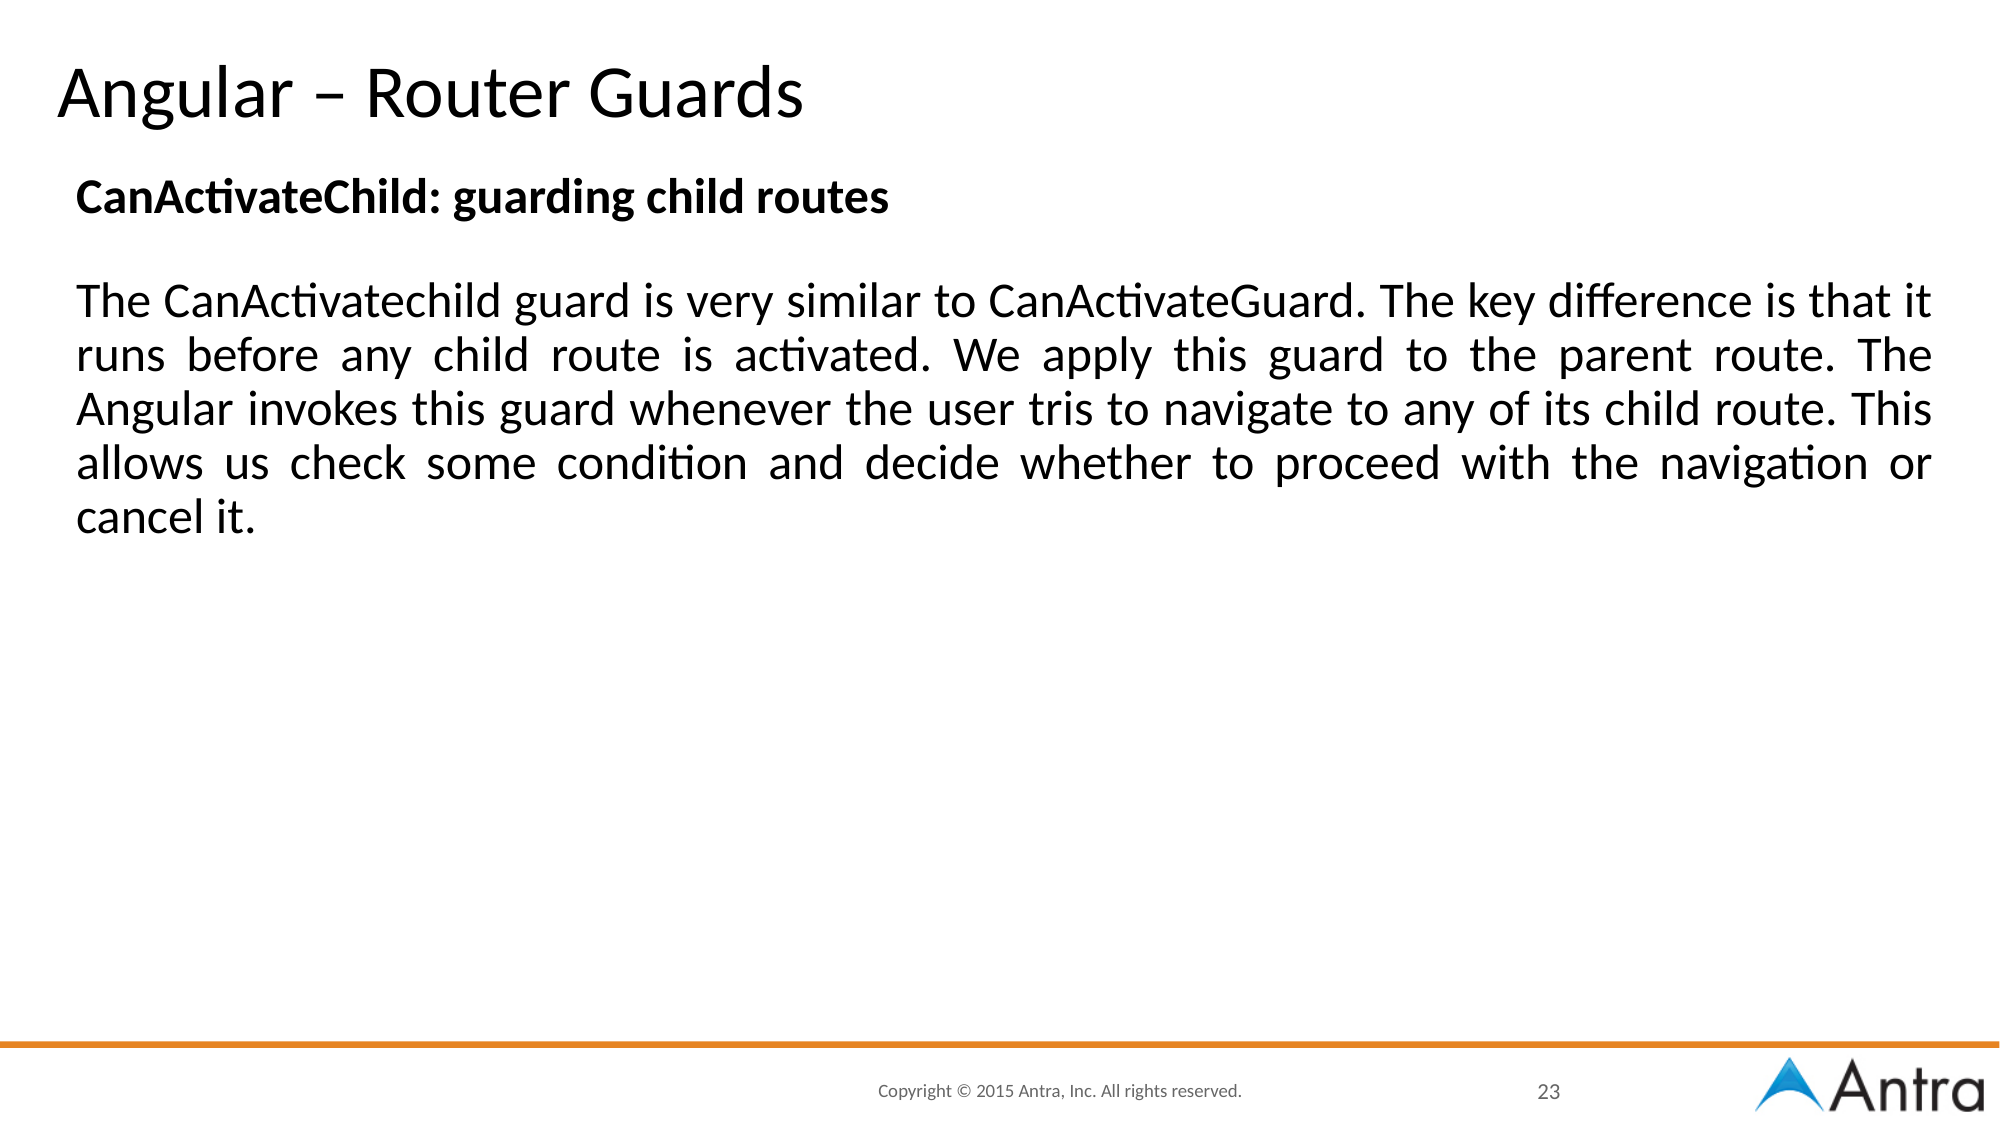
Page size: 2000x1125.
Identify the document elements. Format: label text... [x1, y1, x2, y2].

title Angular – Router Guards [57, 48, 1883, 132]
list CanActivateChild: guarding child routes The CanActivatechild guard is very similar to CanActivateGuard. The key difference is that it runs before any child route is activated. We apply this guard to the parent route. The Angular invokes this guard whenever the user tris to navigate to any of its child route. This allows us check some condition and decide whether to proceed with the navigation or cancel it. [75, 170, 1934, 821]
picture [1744, 1048, 1994, 1122]
slide_number 23 [1498, 1075, 1561, 1106]
